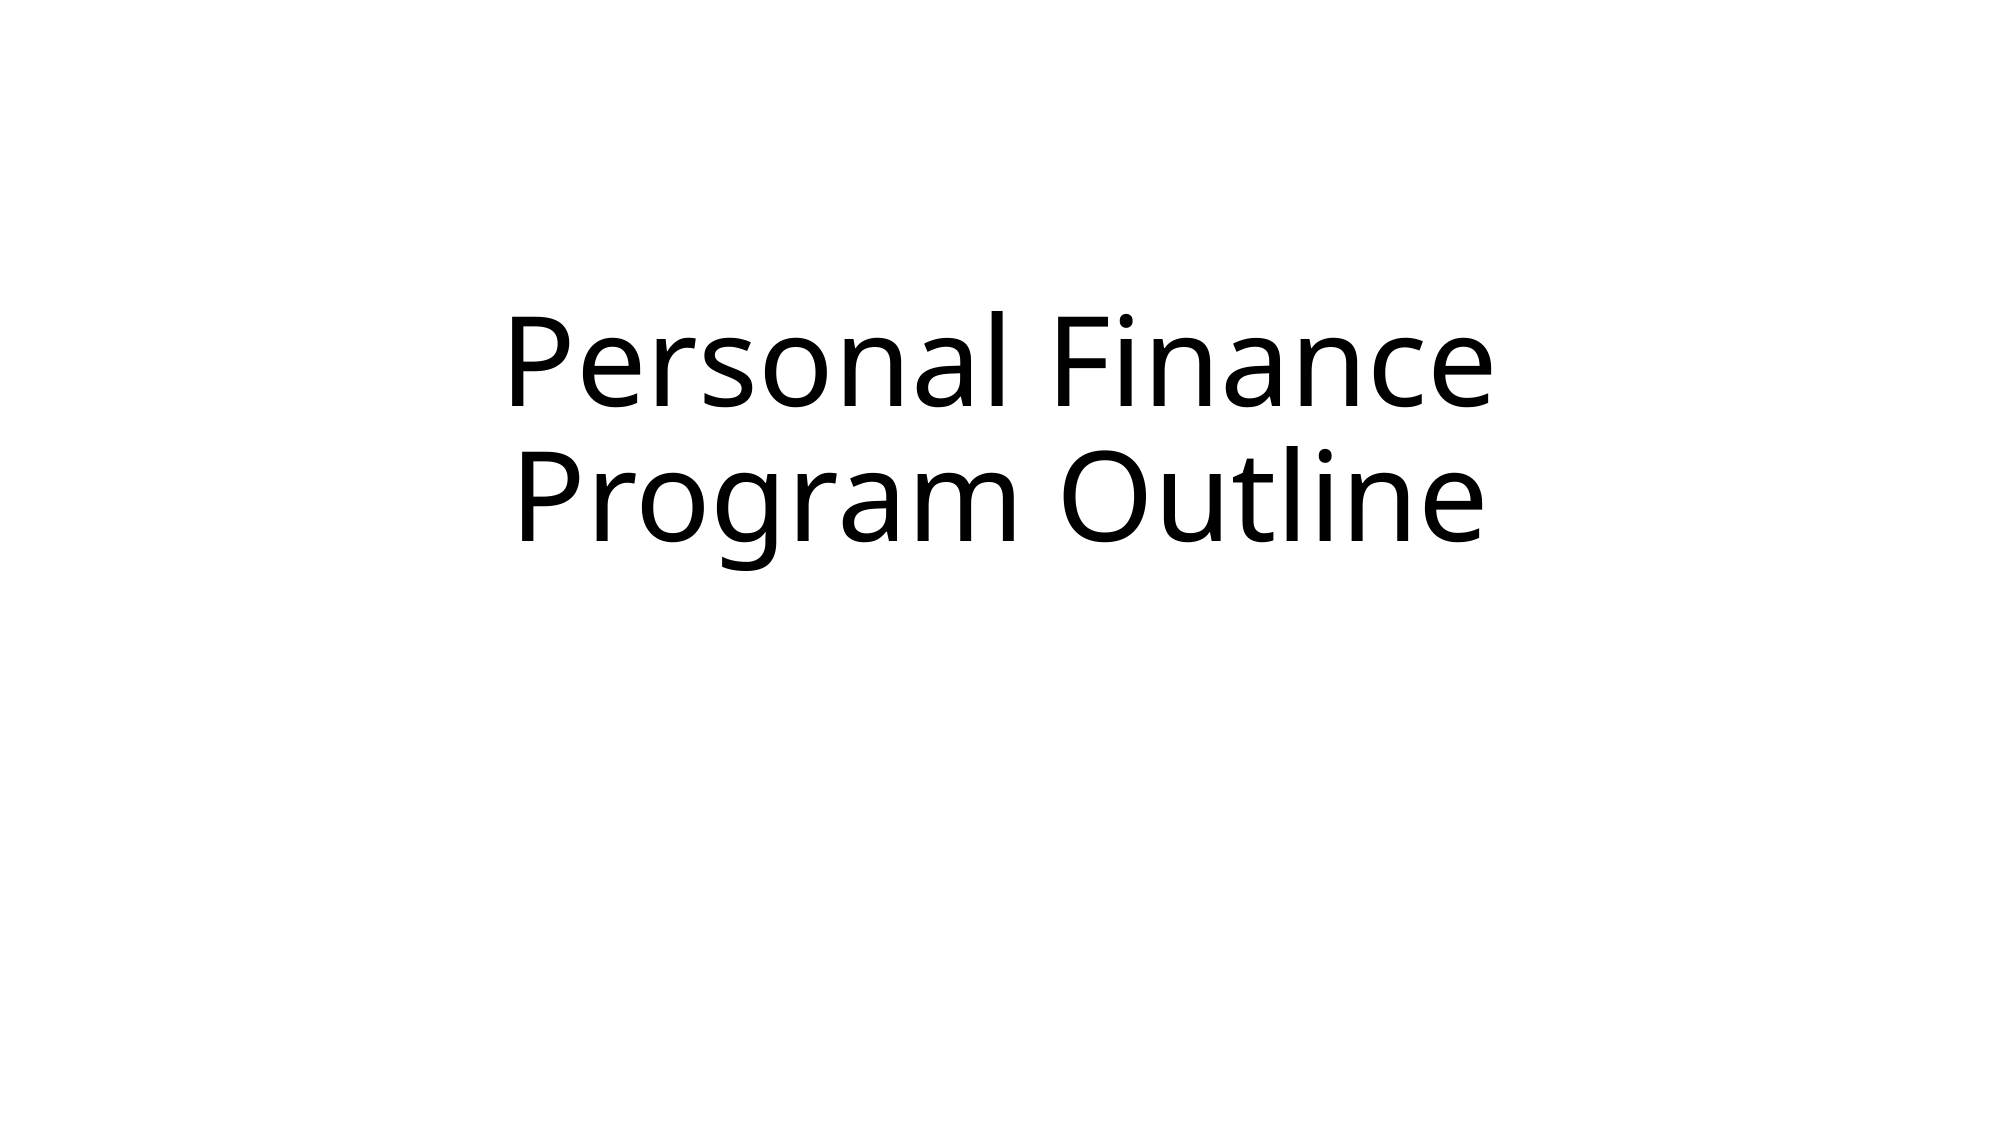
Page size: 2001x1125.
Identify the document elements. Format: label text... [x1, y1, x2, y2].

title Personal Finance Program Outline [249, 184, 1750, 576]
